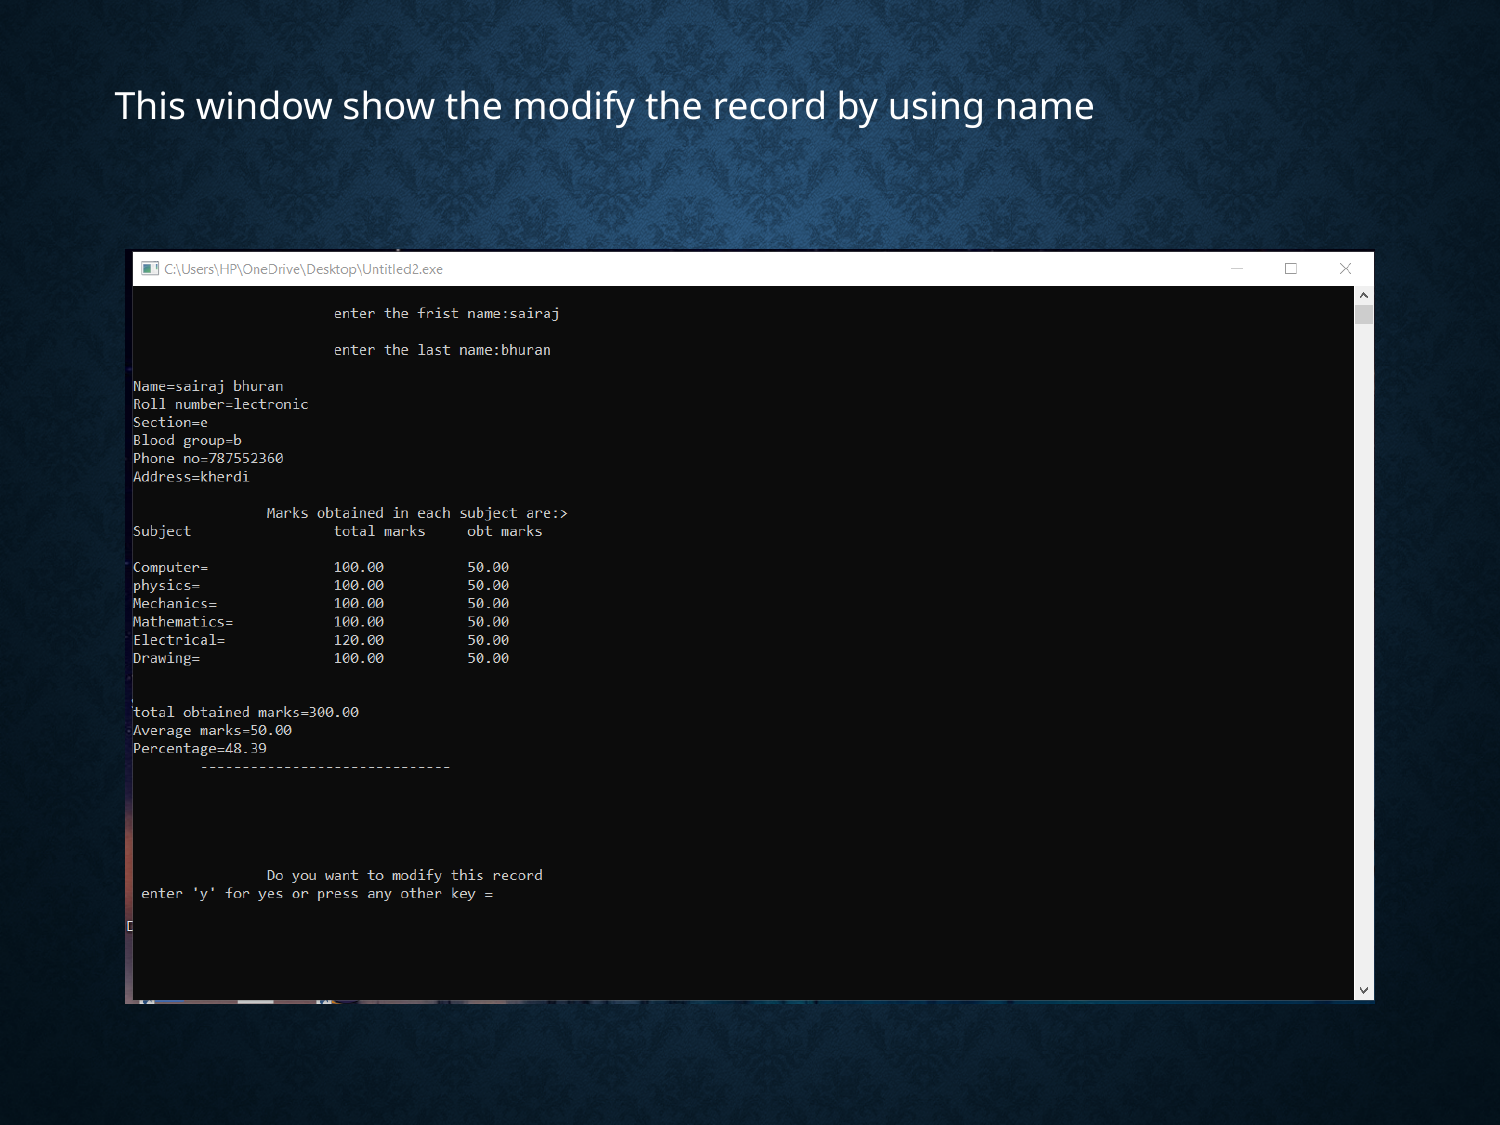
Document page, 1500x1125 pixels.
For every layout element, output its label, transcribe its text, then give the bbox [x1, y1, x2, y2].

picture [124, 249, 1376, 1005]
text_box This window show the modify the record by using name [99, 74, 1388, 135]
